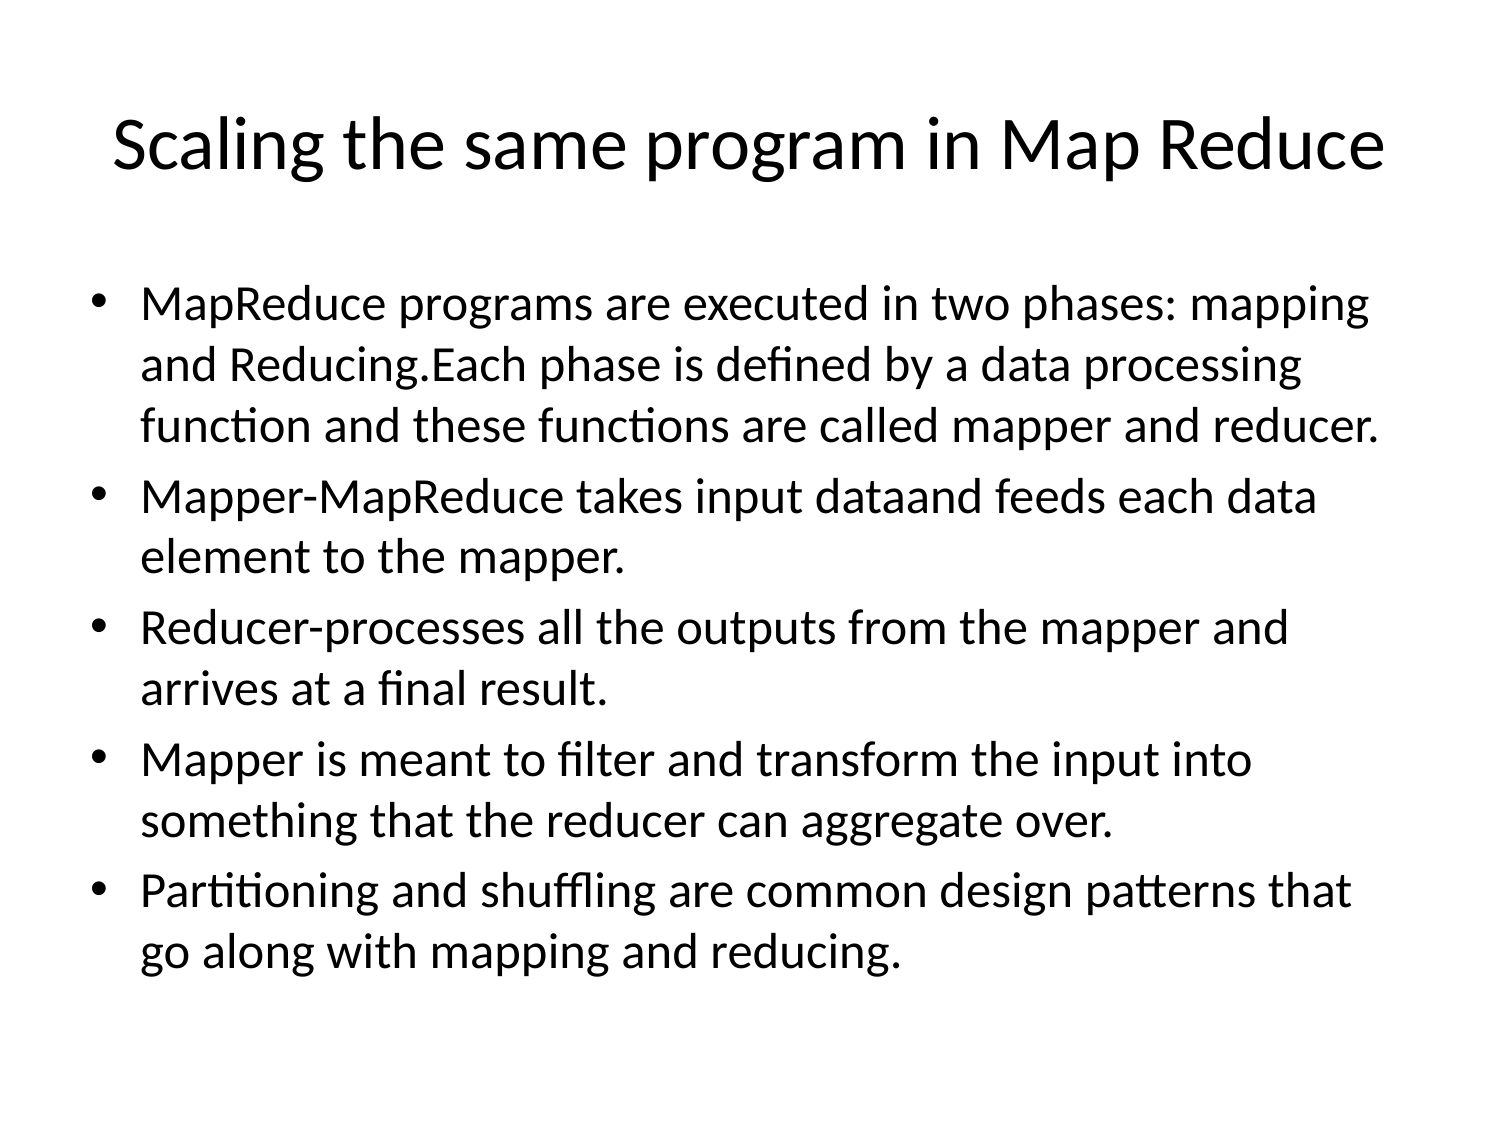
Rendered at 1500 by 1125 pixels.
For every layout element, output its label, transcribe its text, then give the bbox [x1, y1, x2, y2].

title Scaling the same program in Map Reduce [75, 45, 1425, 233]
list MapReduce programs are executed in two phases: mapping and Reducing.Each phase is defined by a data processing function and these functions are called mapper and reducer. Mapper-MapReduce takes input dataand feeds each data element to the mapper. Reducer-processes all the outputs from the mapper and arrives at a final result. Mapper is meant to filter and transform the input into something that the reducer can aggregate over. Partitioning and shuffling are common design patterns that go along with mapping and reducing. [75, 262, 1425, 1005]
